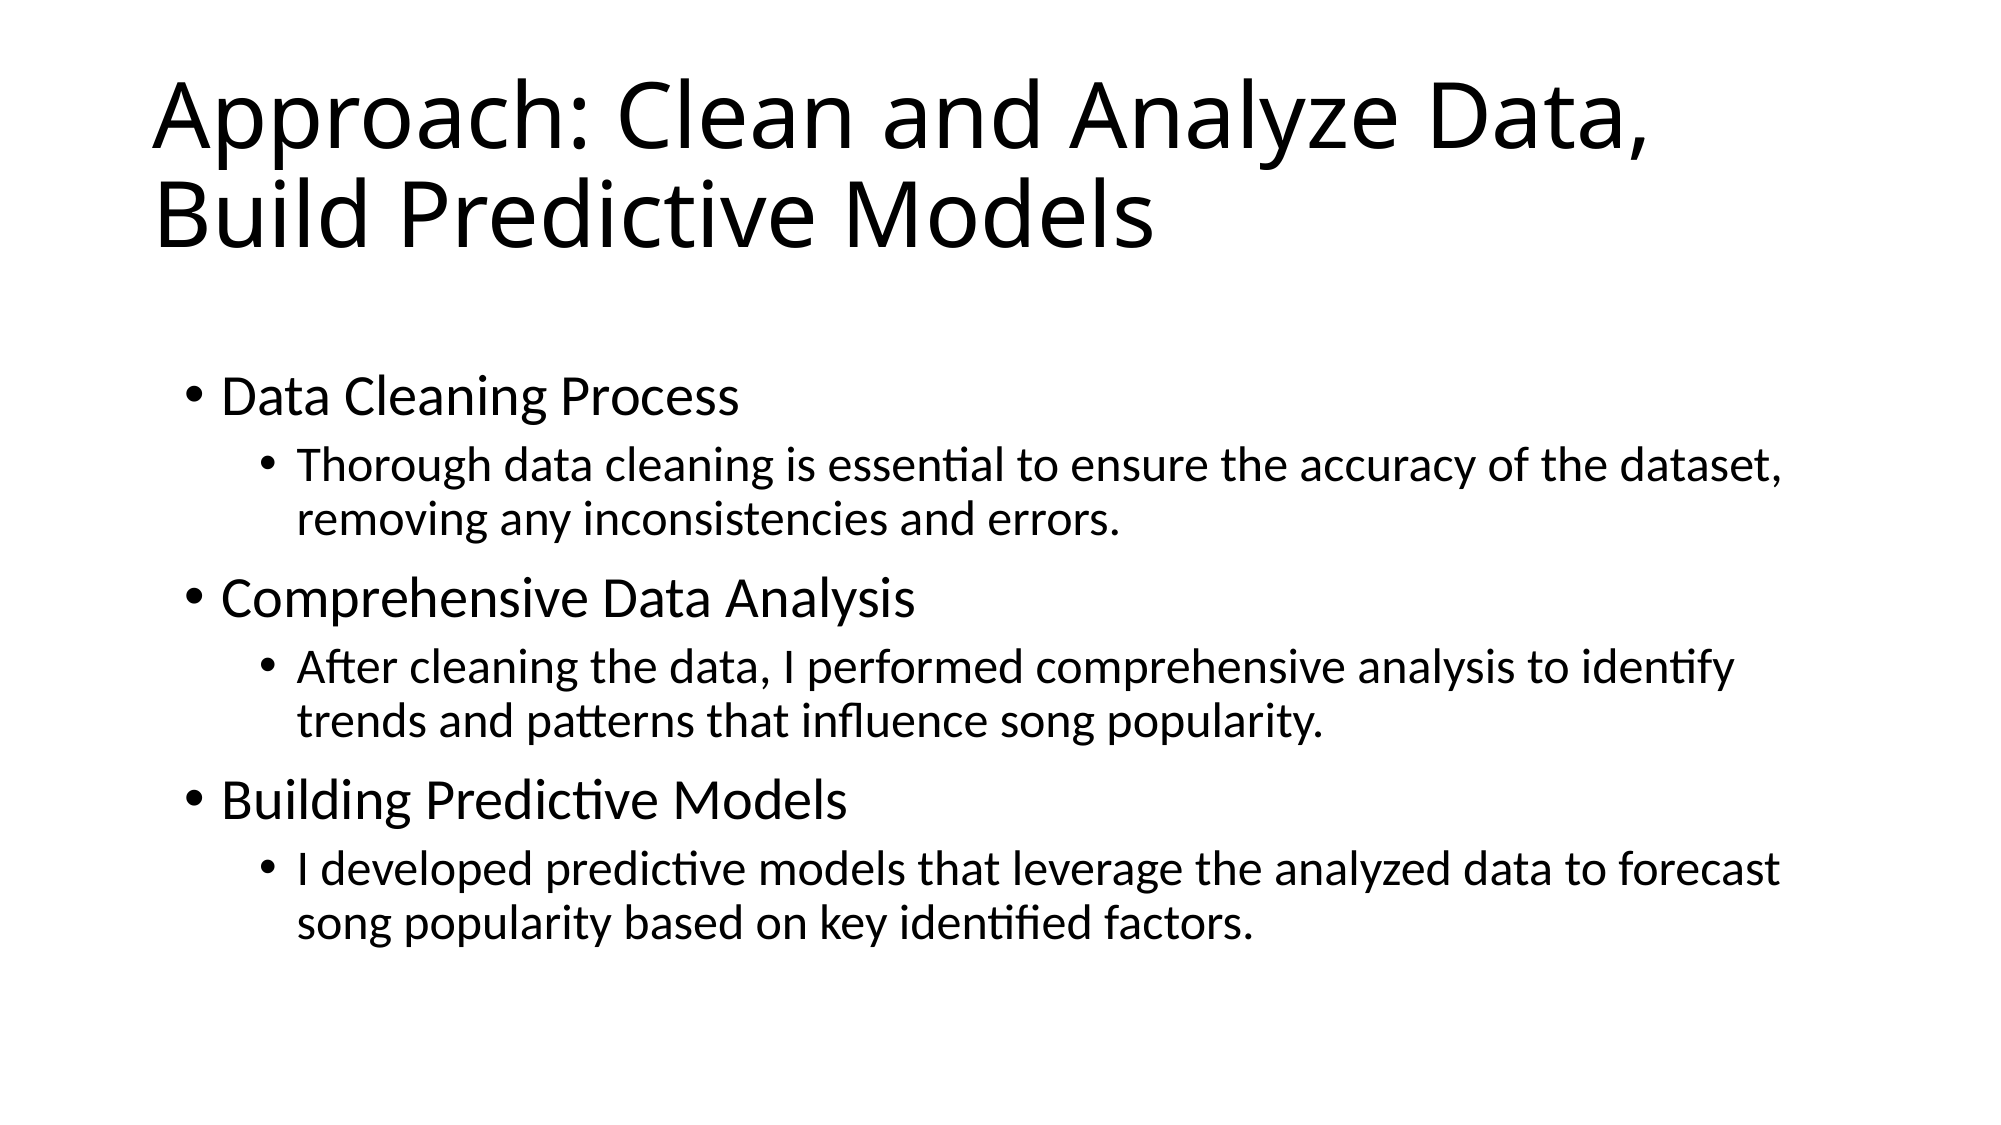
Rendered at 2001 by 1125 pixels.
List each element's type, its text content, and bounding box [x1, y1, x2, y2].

title Approach: Clean and Analyze Data, Build Predictive Models [137, 59, 1863, 278]
list Data Cleaning Process Thorough data cleaning is essential to ensure the accuracy of the dataset, removing any inconsistencies and errors. Comprehensive Data Analysis After cleaning the data, I performed comprehensive analysis to identify trends and patterns that influence song popularity. Building Predictive Models I developed predictive models that leverage the analyzed data to forecast song popularity based on key identified factors. [169, 357, 1865, 1014]
